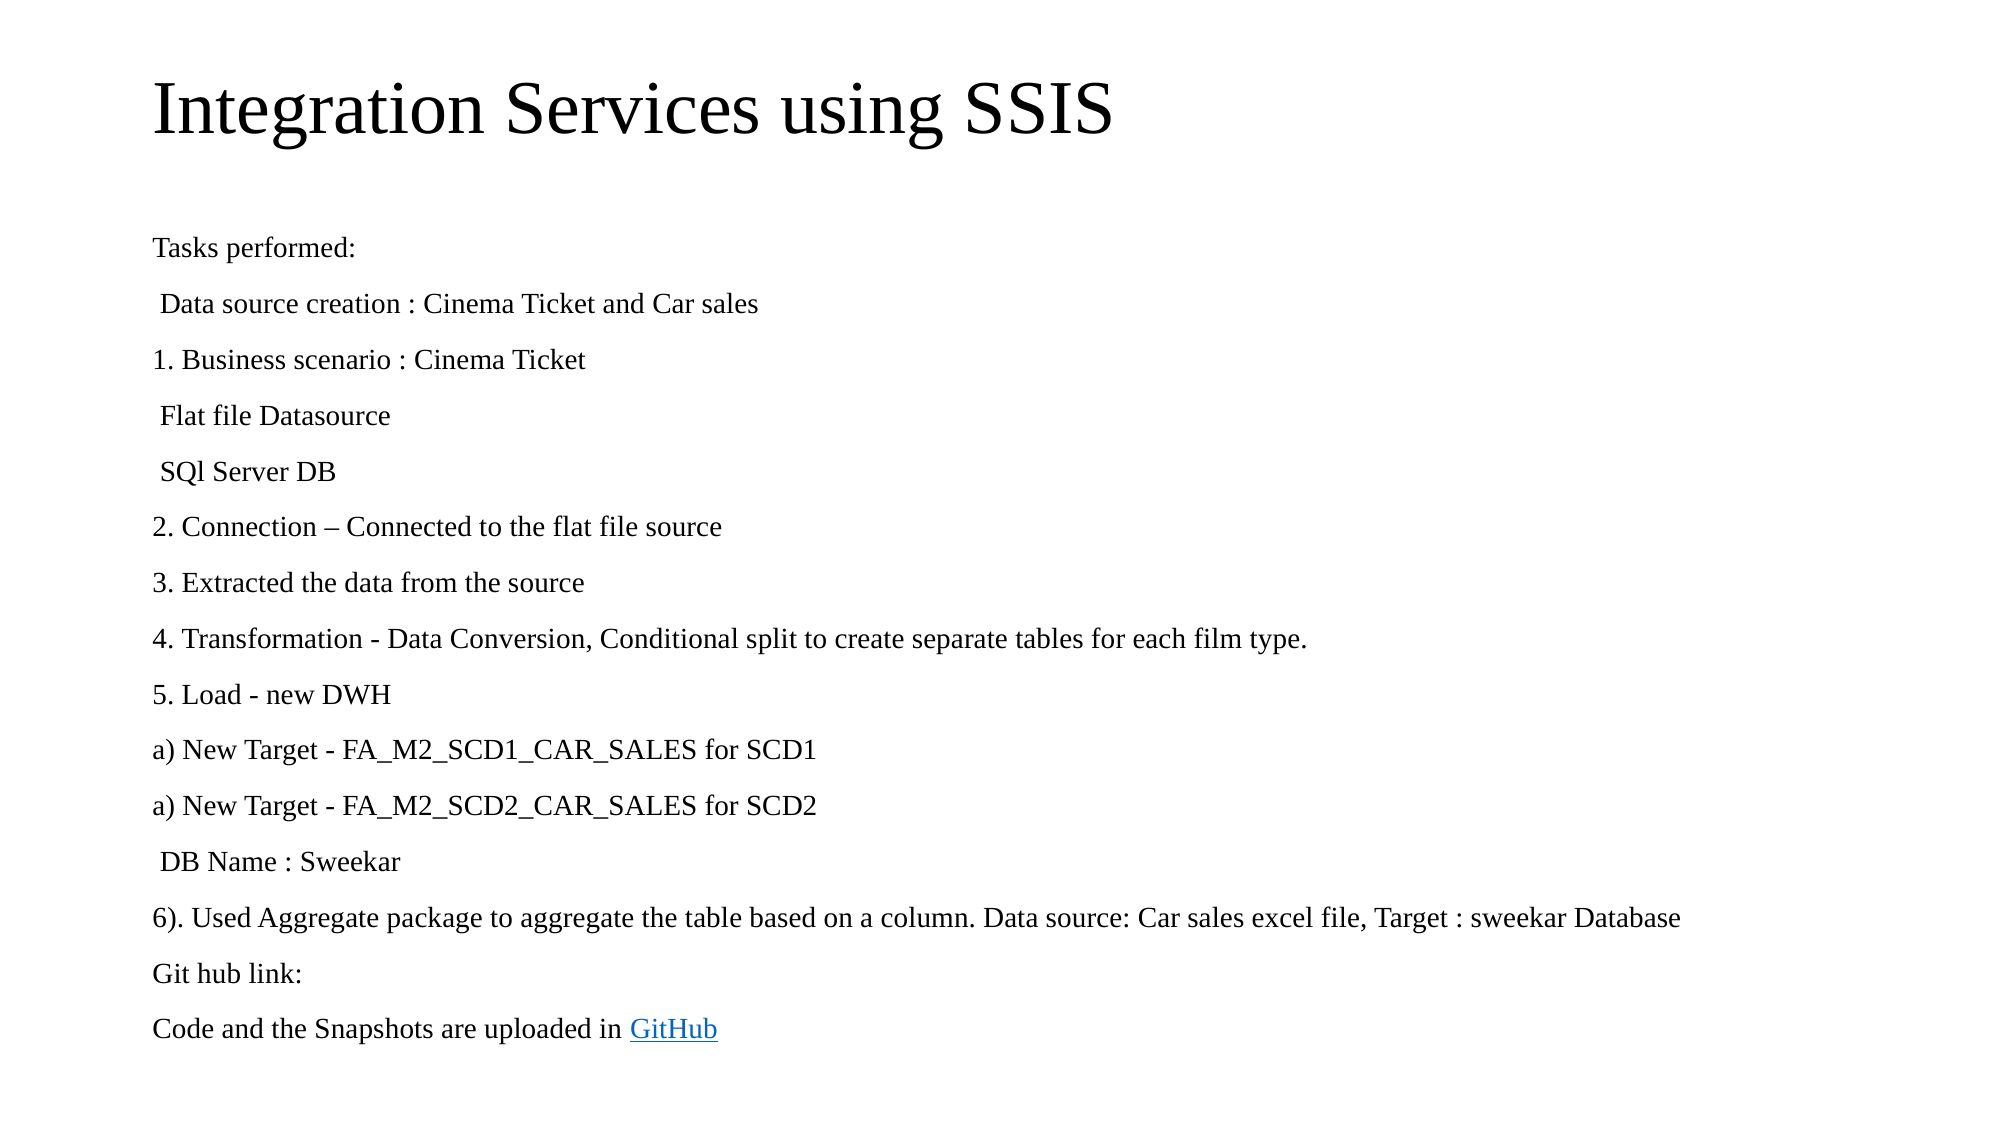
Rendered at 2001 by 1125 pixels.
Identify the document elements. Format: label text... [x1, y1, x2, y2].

list Tasks performed: Data source creation : Cinema Ticket and Car sales 1. Business scenario : Cinema Ticket Flat file Datasource SQl Server DB 2. Connection – Connected to the flat file source 3. Extracted the data from the source 4. Transformation - Data Conversion, Conditional split to create separate tables for each film type. 5. Load - new DWH a) New Target - FA_M2_SCD1_CAR_SALES for SCD1 a) New Target - FA_M2_SCD2_CAR_SALES for SCD2 DB Name : Sweekar 6). Used Aggregate package to aggregate the table based on a column. Data source: Car sales excel file, Target : sweekar Database Git hub link: Code and the Snapshots are uploaded in GitHub [137, 221, 1887, 1047]
title Integration Services using SSIS [137, 59, 1863, 158]
